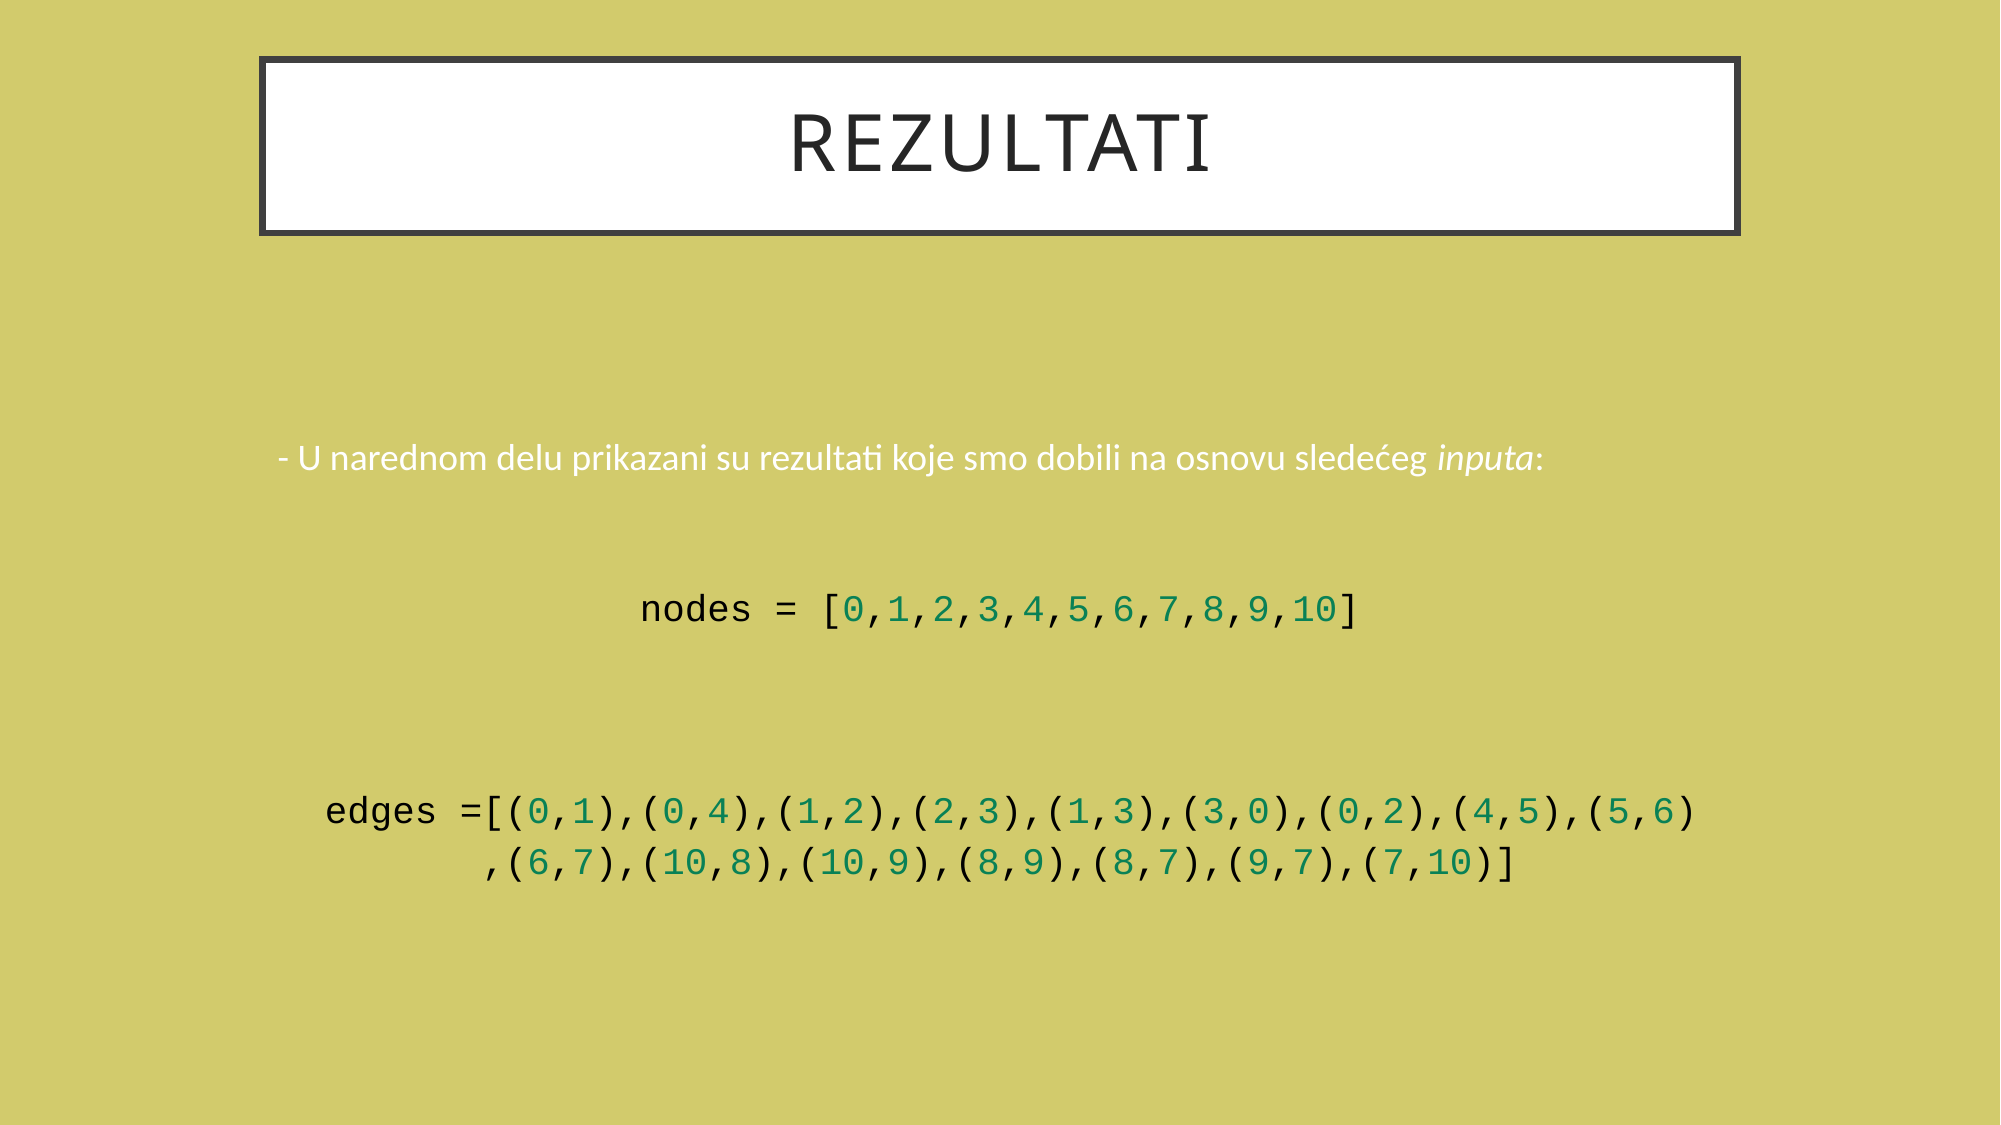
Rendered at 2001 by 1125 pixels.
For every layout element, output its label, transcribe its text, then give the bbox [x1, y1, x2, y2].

subtitle - U narednom delu prikazani su rezultati koje smo dobili na osnovu sledećeg inputa: nodes = [0,1,2,3,4,5,6,7,8,9,10] edges =[(0,1),(0,4),(1,2),(2,3),(1,3),(3,0),(0,2),(4,5),(5,6) ,(6,7),(10,8),(10,9),(8,9),(8,7),(9,7),(7,10)] [262, 359, 1738, 1026]
title Rezultati [259, 56, 1741, 236]
